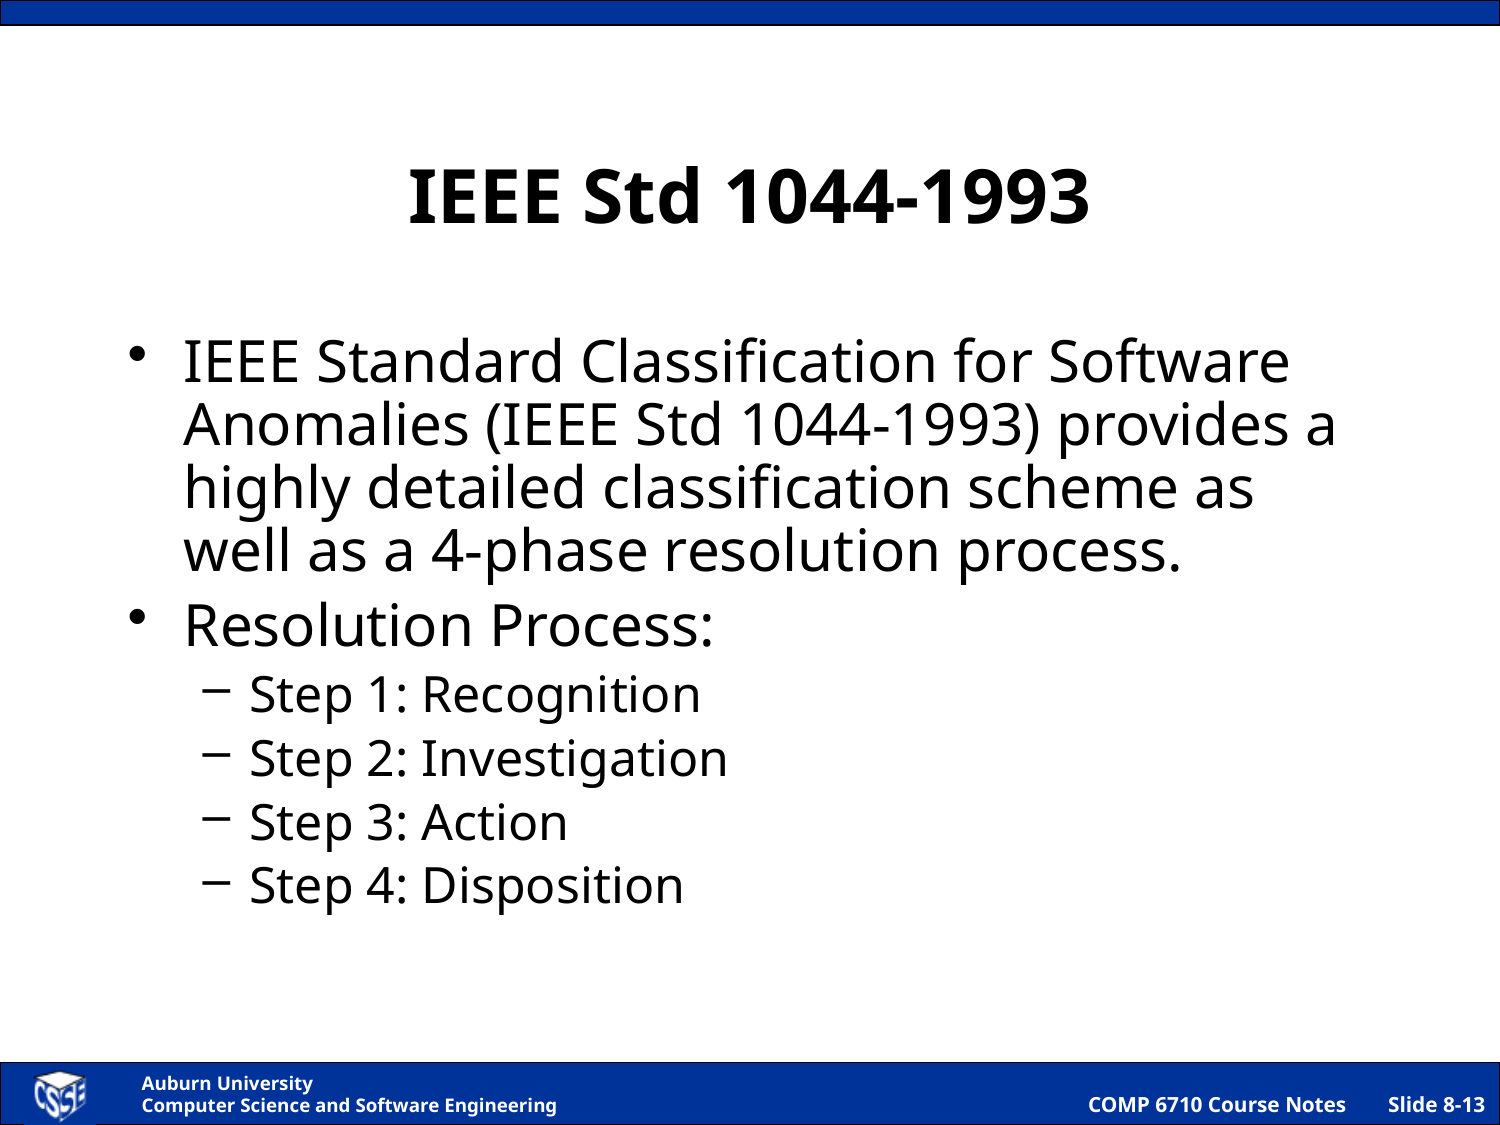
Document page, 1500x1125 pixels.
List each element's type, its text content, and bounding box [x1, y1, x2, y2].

picture [24, 1066, 96, 1125]
title IEEE Std 1044-1993 [112, 99, 1388, 288]
list IEEE Standard Classification for Software Anomalies (IEEE Std 1044-1993) provides a highly detailed classification scheme as well as a 4-phase resolution process. Resolution Process: Step 1: Recognition Step 2: Investigation Step 3: Action Step 4: Disposition [112, 324, 1388, 1001]
